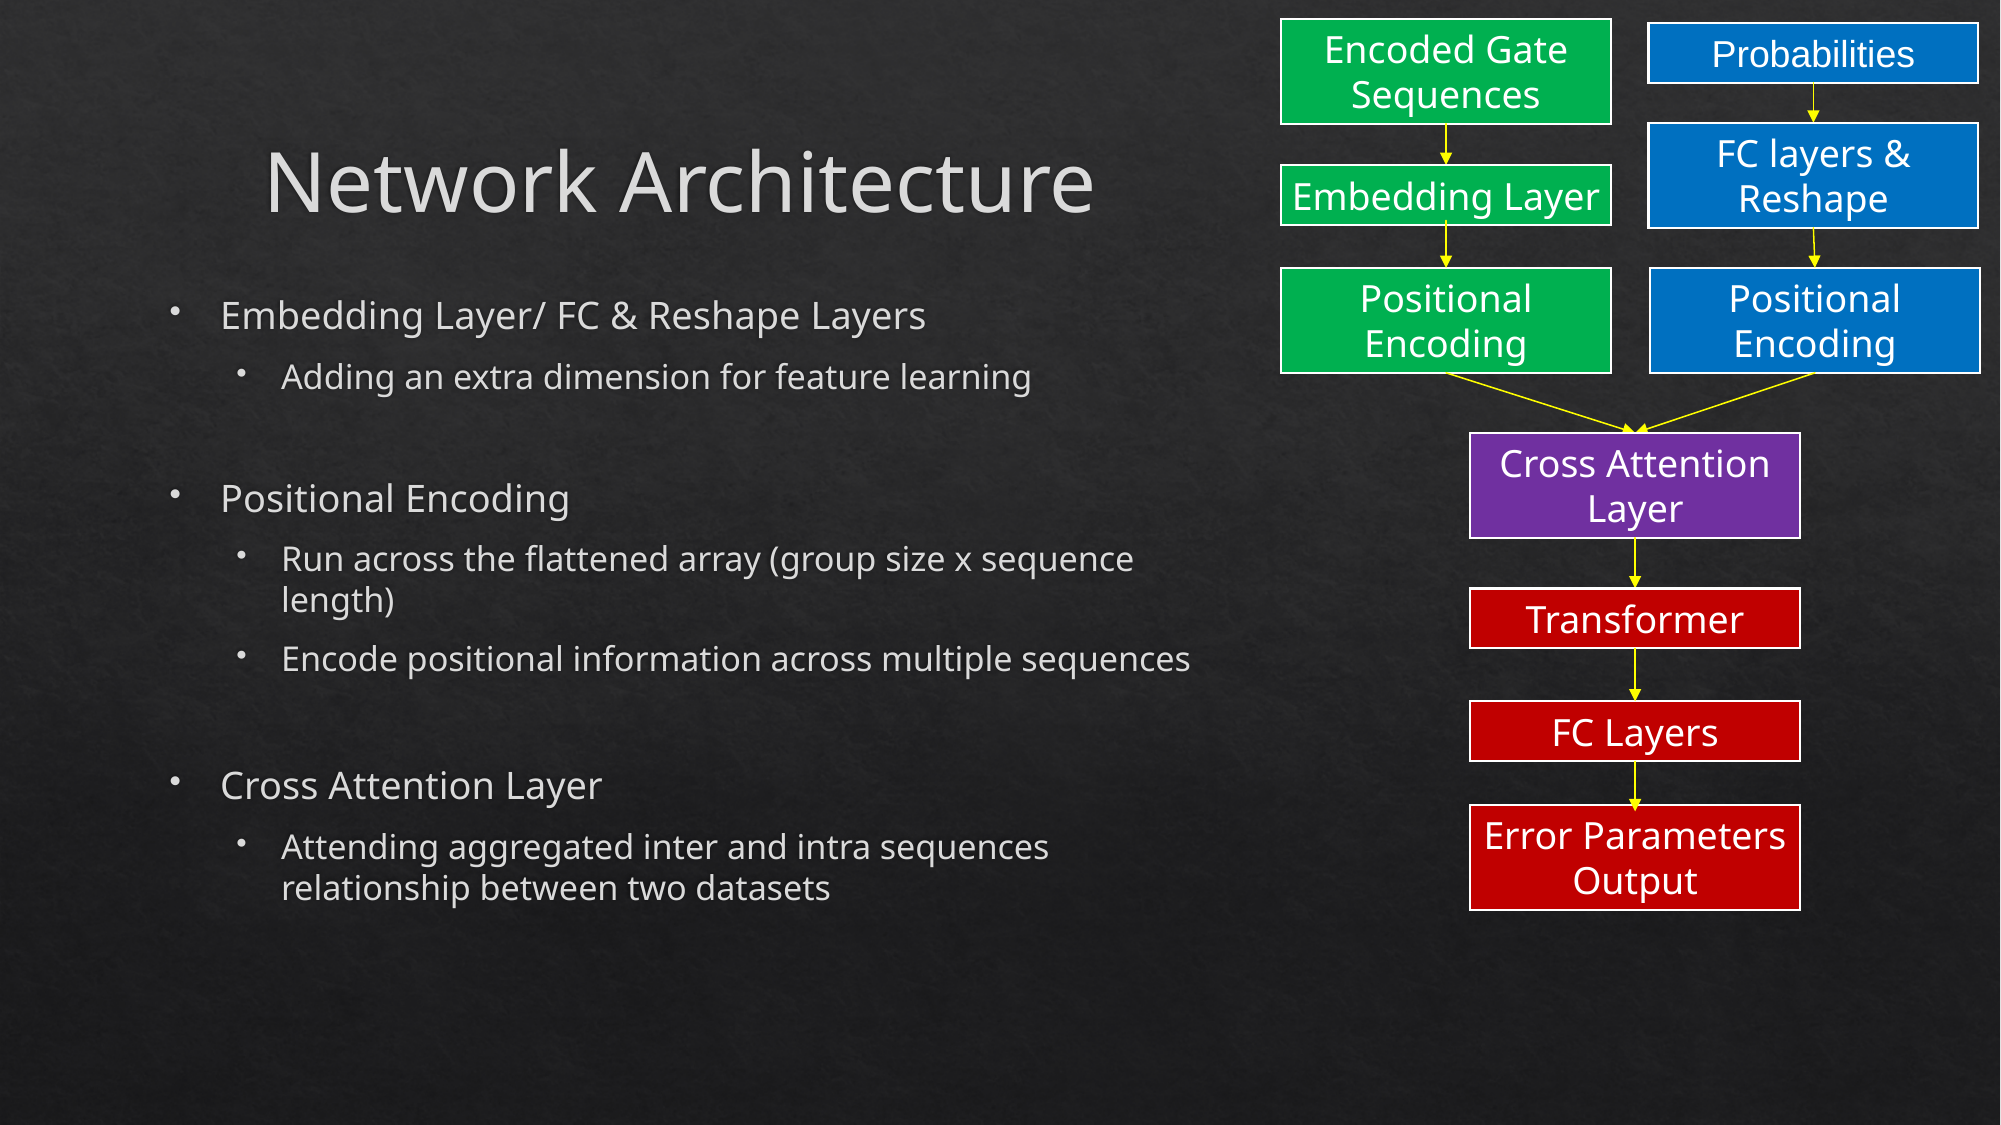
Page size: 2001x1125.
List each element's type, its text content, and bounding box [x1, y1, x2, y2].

title Network Architecture [149, 99, 1212, 260]
text_box Cross Attention Layer [1470, 444, 1801, 538]
text_box Encoded Gate Sequences [1281, 18, 1611, 124]
text_box Transformer [1470, 588, 1801, 649]
text_box FC Layers [1470, 701, 1801, 762]
text_box Positional Encoding [1650, 267, 1980, 373]
text_box Embedding Layer [1281, 165, 1611, 225]
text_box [1445, 373, 1629, 433]
text_box Probabilities [1648, 22, 1979, 83]
text_box FC layers & Reshape [1648, 122, 1979, 228]
text_box Embedding Layer/ FC & Reshape Layers Adding an extra dimension for feature learning Positional Encoding Run across the flattened array (group size x sequence length) Encode positional information across multiple sequences Cross Attention Layer Attending aggregated inter and intra sequences relationship between two datasets [149, 284, 1211, 950]
text_box Positional Encoding [1281, 267, 1611, 373]
text_box Error Parameters Output [1470, 805, 1801, 910]
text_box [1634, 373, 1816, 433]
